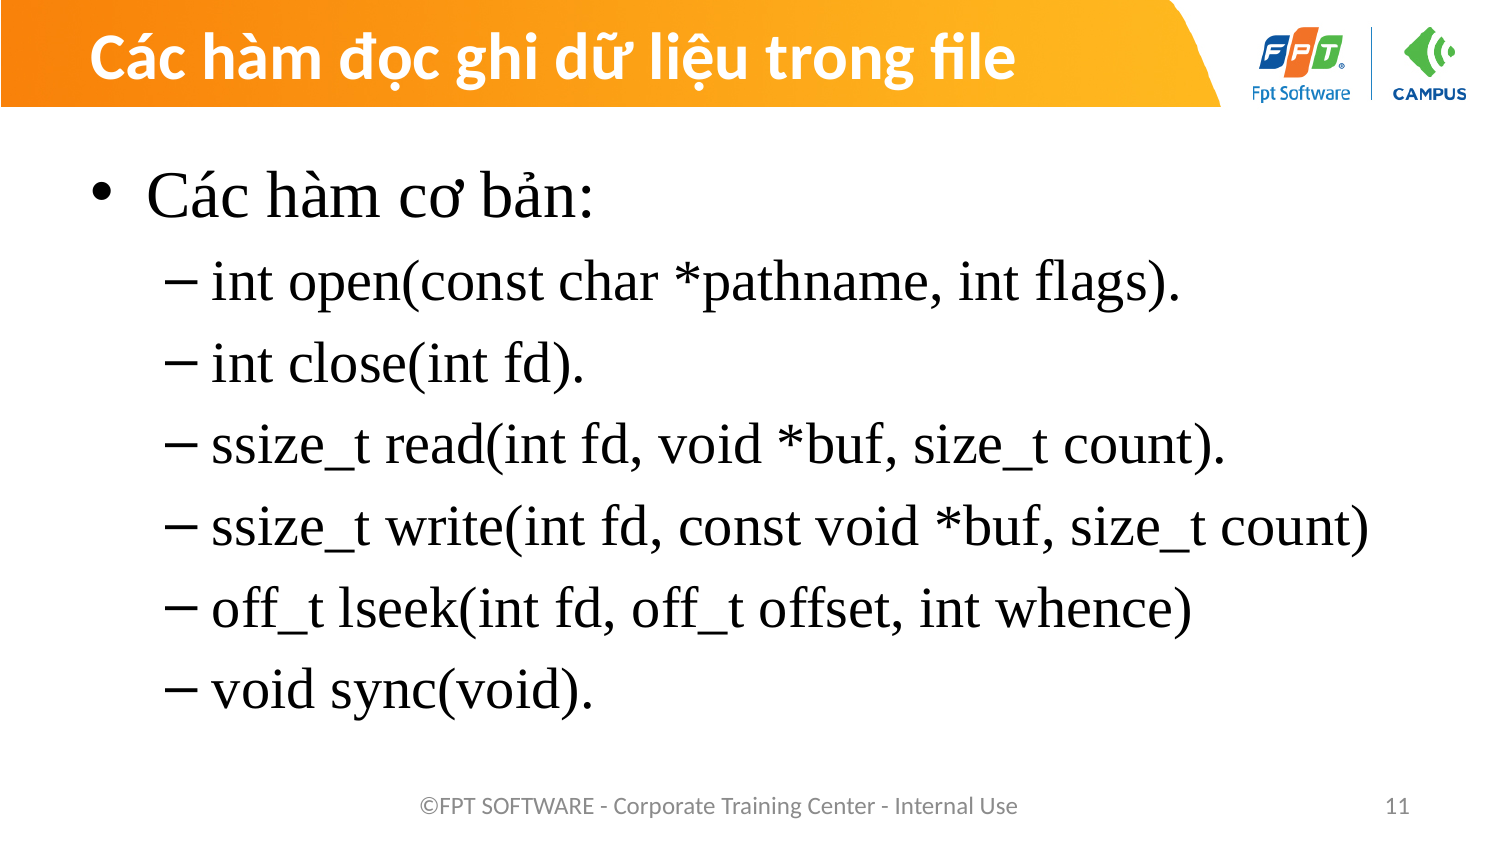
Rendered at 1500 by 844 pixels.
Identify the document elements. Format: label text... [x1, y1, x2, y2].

title Các hàm đọc ghi dữ liệu trong file [75, 0, 1176, 106]
list Các hàm cơ bản: int open(const char *pathname, int flags). int close(int fd). ssize_t read(int fd, void *buf, size_t count). ssize_t write(int fd, const void *buf, size_t count) off_t lseek(int fd, off_t offset, int whence) void sync(void). [75, 142, 1425, 754]
slide_number 11 [1074, 782, 1425, 827]
picture [1, 0, 1499, 844]
footer ©FPT SOFTWARE - Corporate Training Center - Internal Use [395, 782, 1043, 827]
